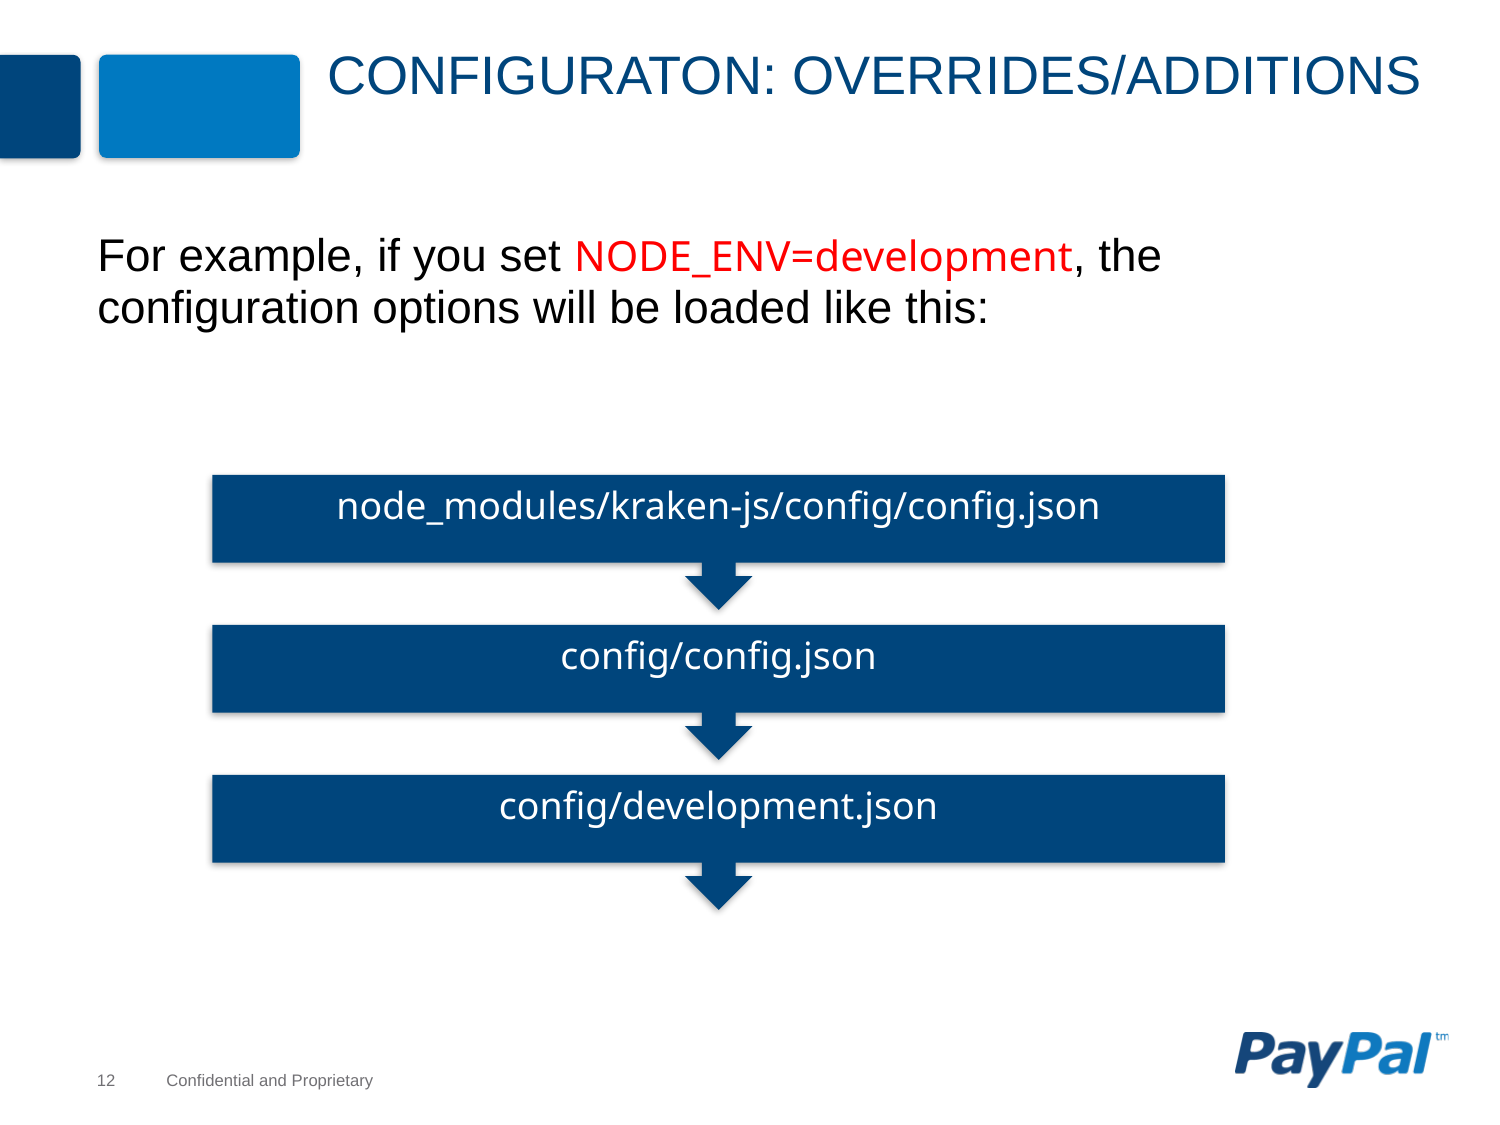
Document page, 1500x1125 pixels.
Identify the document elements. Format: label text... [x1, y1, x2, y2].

text_box config/config.json [211, 624, 1226, 761]
text_box config/development.json [211, 774, 1226, 911]
picture [1235, 1032, 1449, 1088]
title Configuraton: Overrides/Additions [312, 37, 1463, 175]
text_box node_modules/kraken-js/config/config.json [211, 474, 1226, 611]
list For example, if you set NODE_ENV=development, the configuration options will be loaded like this: [82, 221, 1413, 388]
